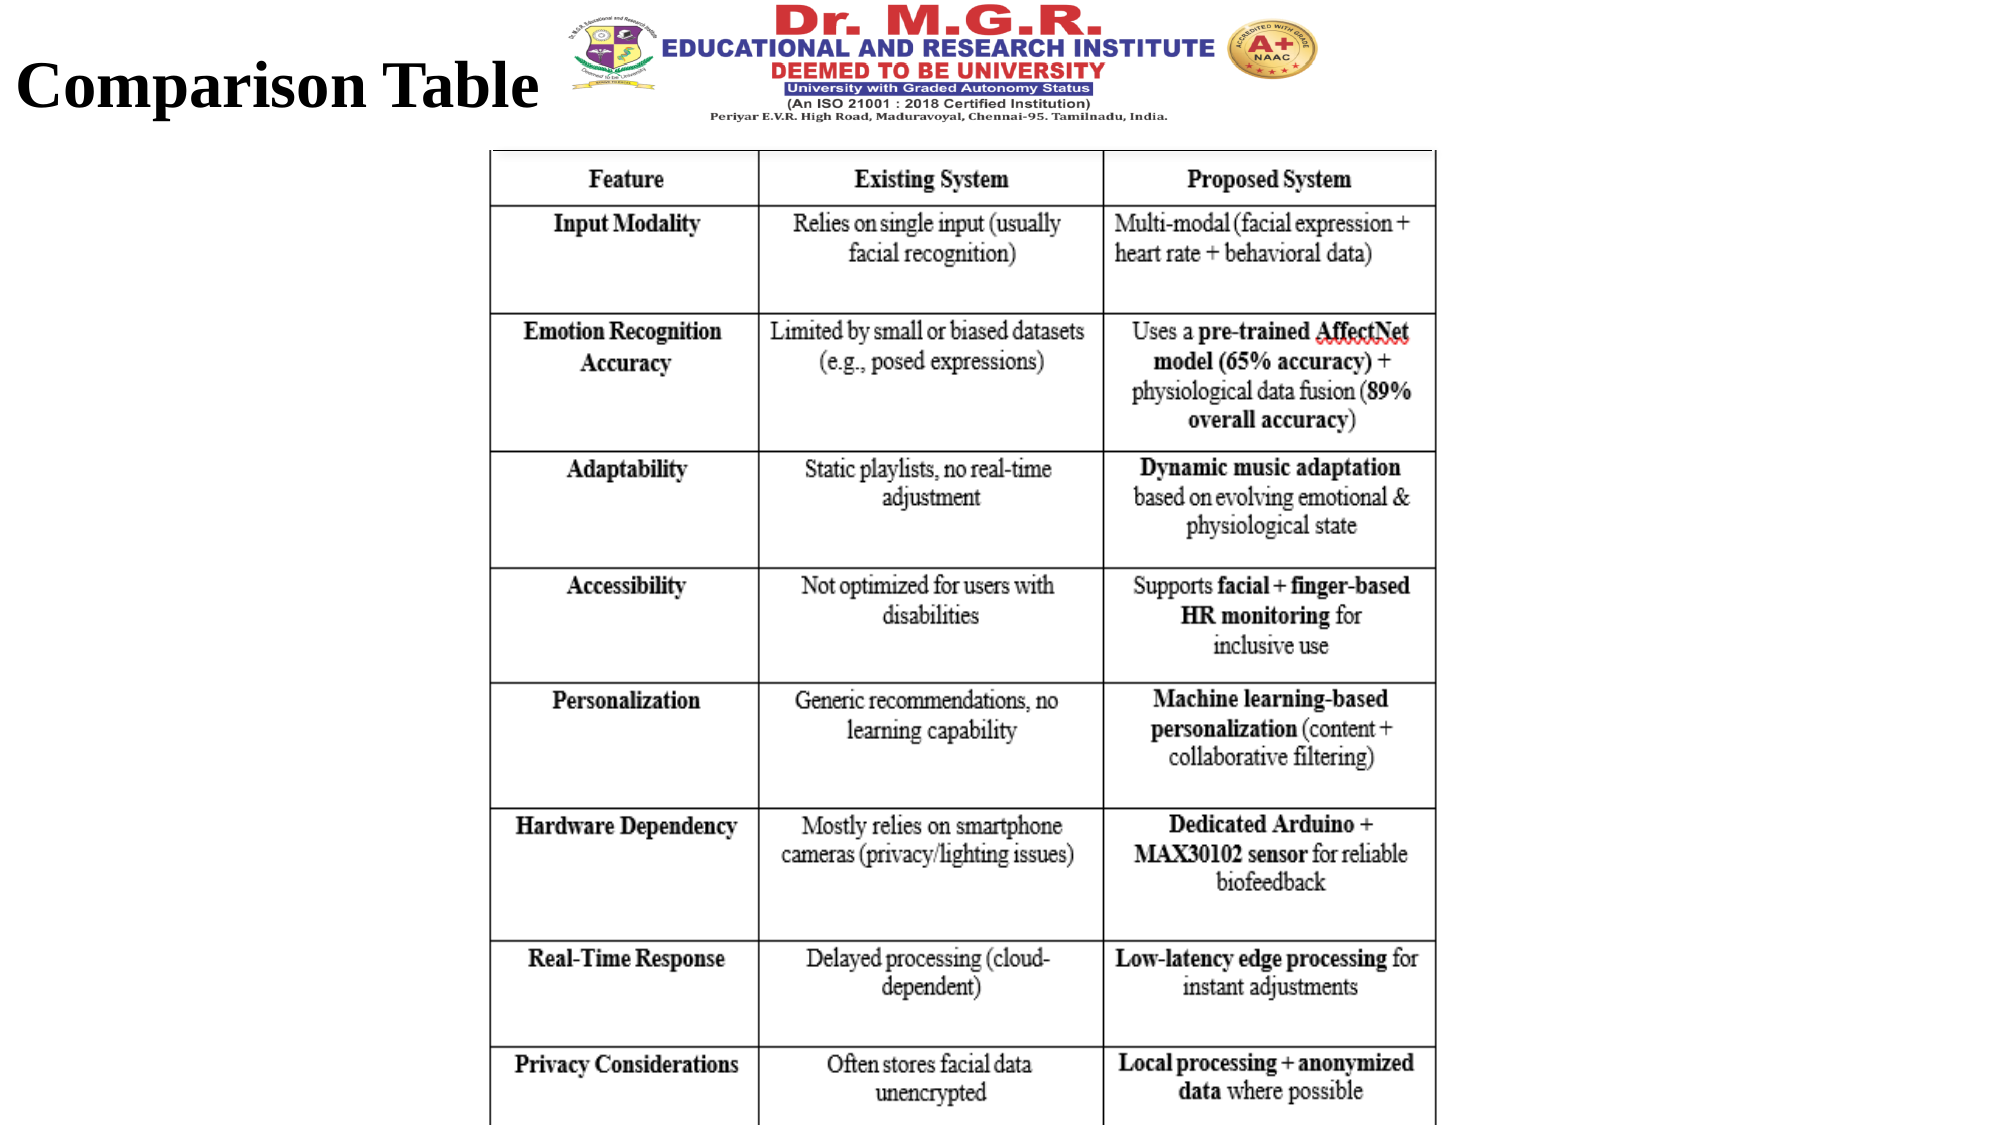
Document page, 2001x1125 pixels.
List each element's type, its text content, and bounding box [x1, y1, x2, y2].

picture [454, 150, 1470, 1125]
picture [560, 0, 1322, 140]
text_box Comparison Table [0, 33, 560, 128]
